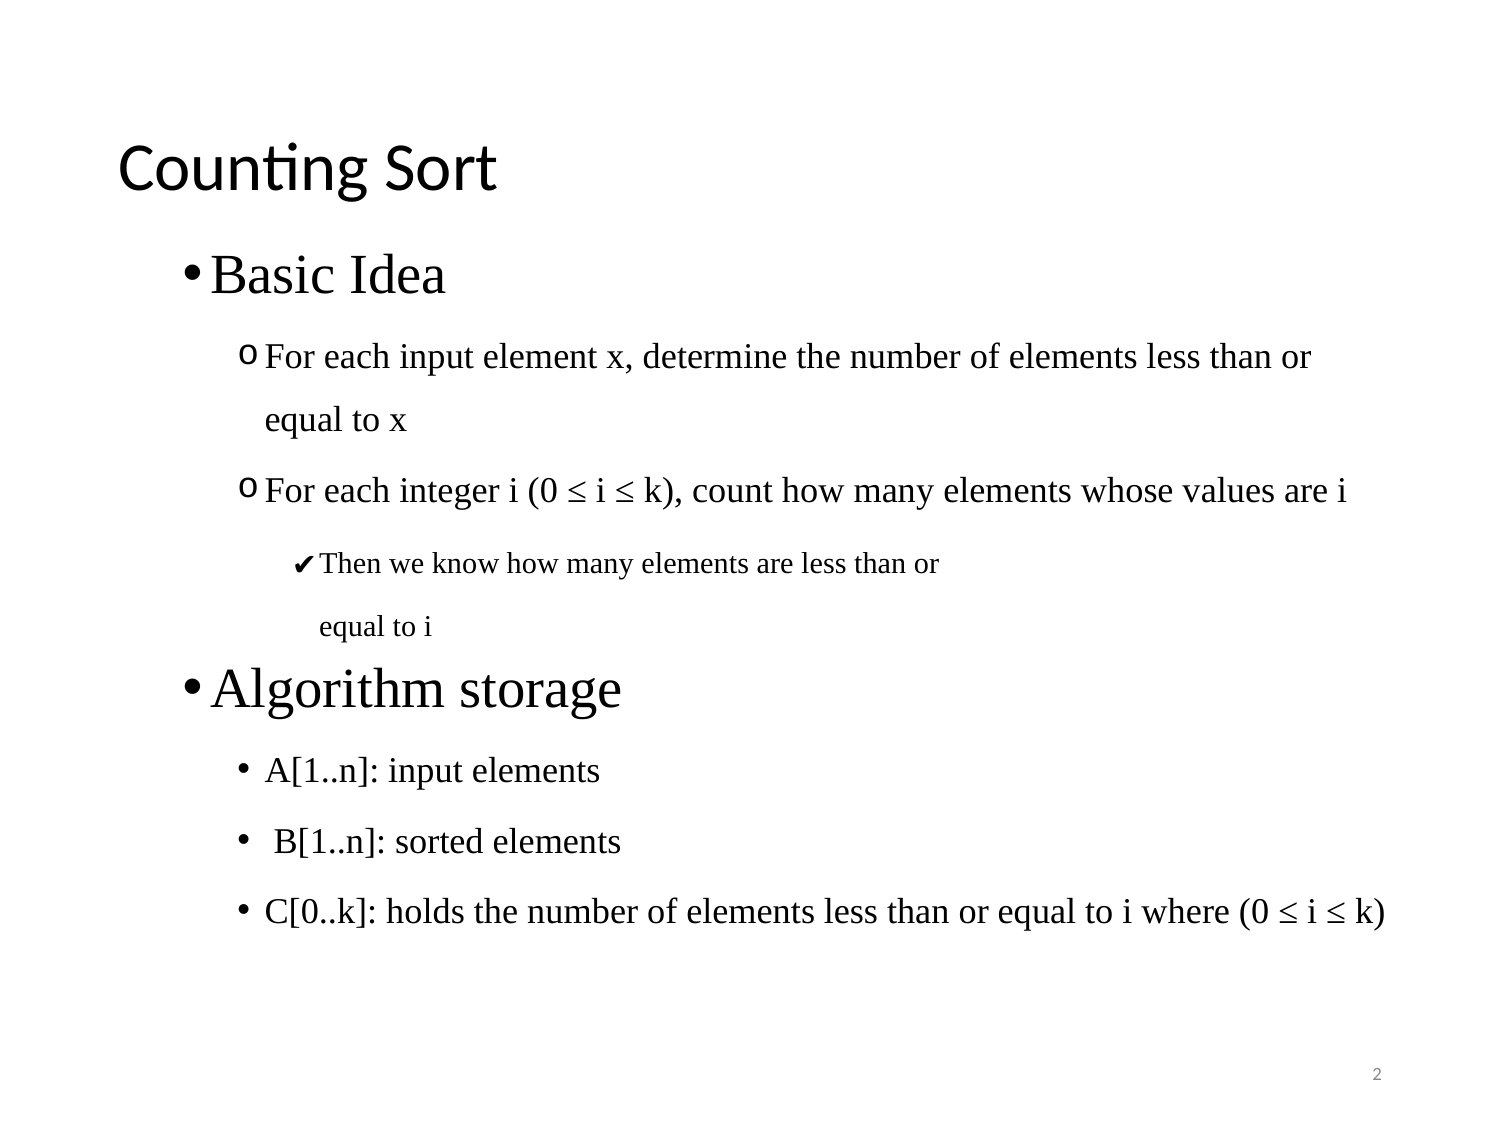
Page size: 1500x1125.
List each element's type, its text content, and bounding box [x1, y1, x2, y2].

slide_number ‹#› [1059, 1042, 1397, 1103]
list Basic Idea For each input element x, determine the number of elements less than or equal to x For each integer i (0 ≤ i ≤ k), count how many elements whose values are i Then we know how many elements are less than or equal to i Algorithm storage A[1..n]: input elements B[1..n]: sorted elements C[0..k]: holds the number of elements less than or equal to i where (0 ≤ i ≤ k) [167, 237, 1406, 988]
title Counting Sort [103, 59, 1397, 278]
